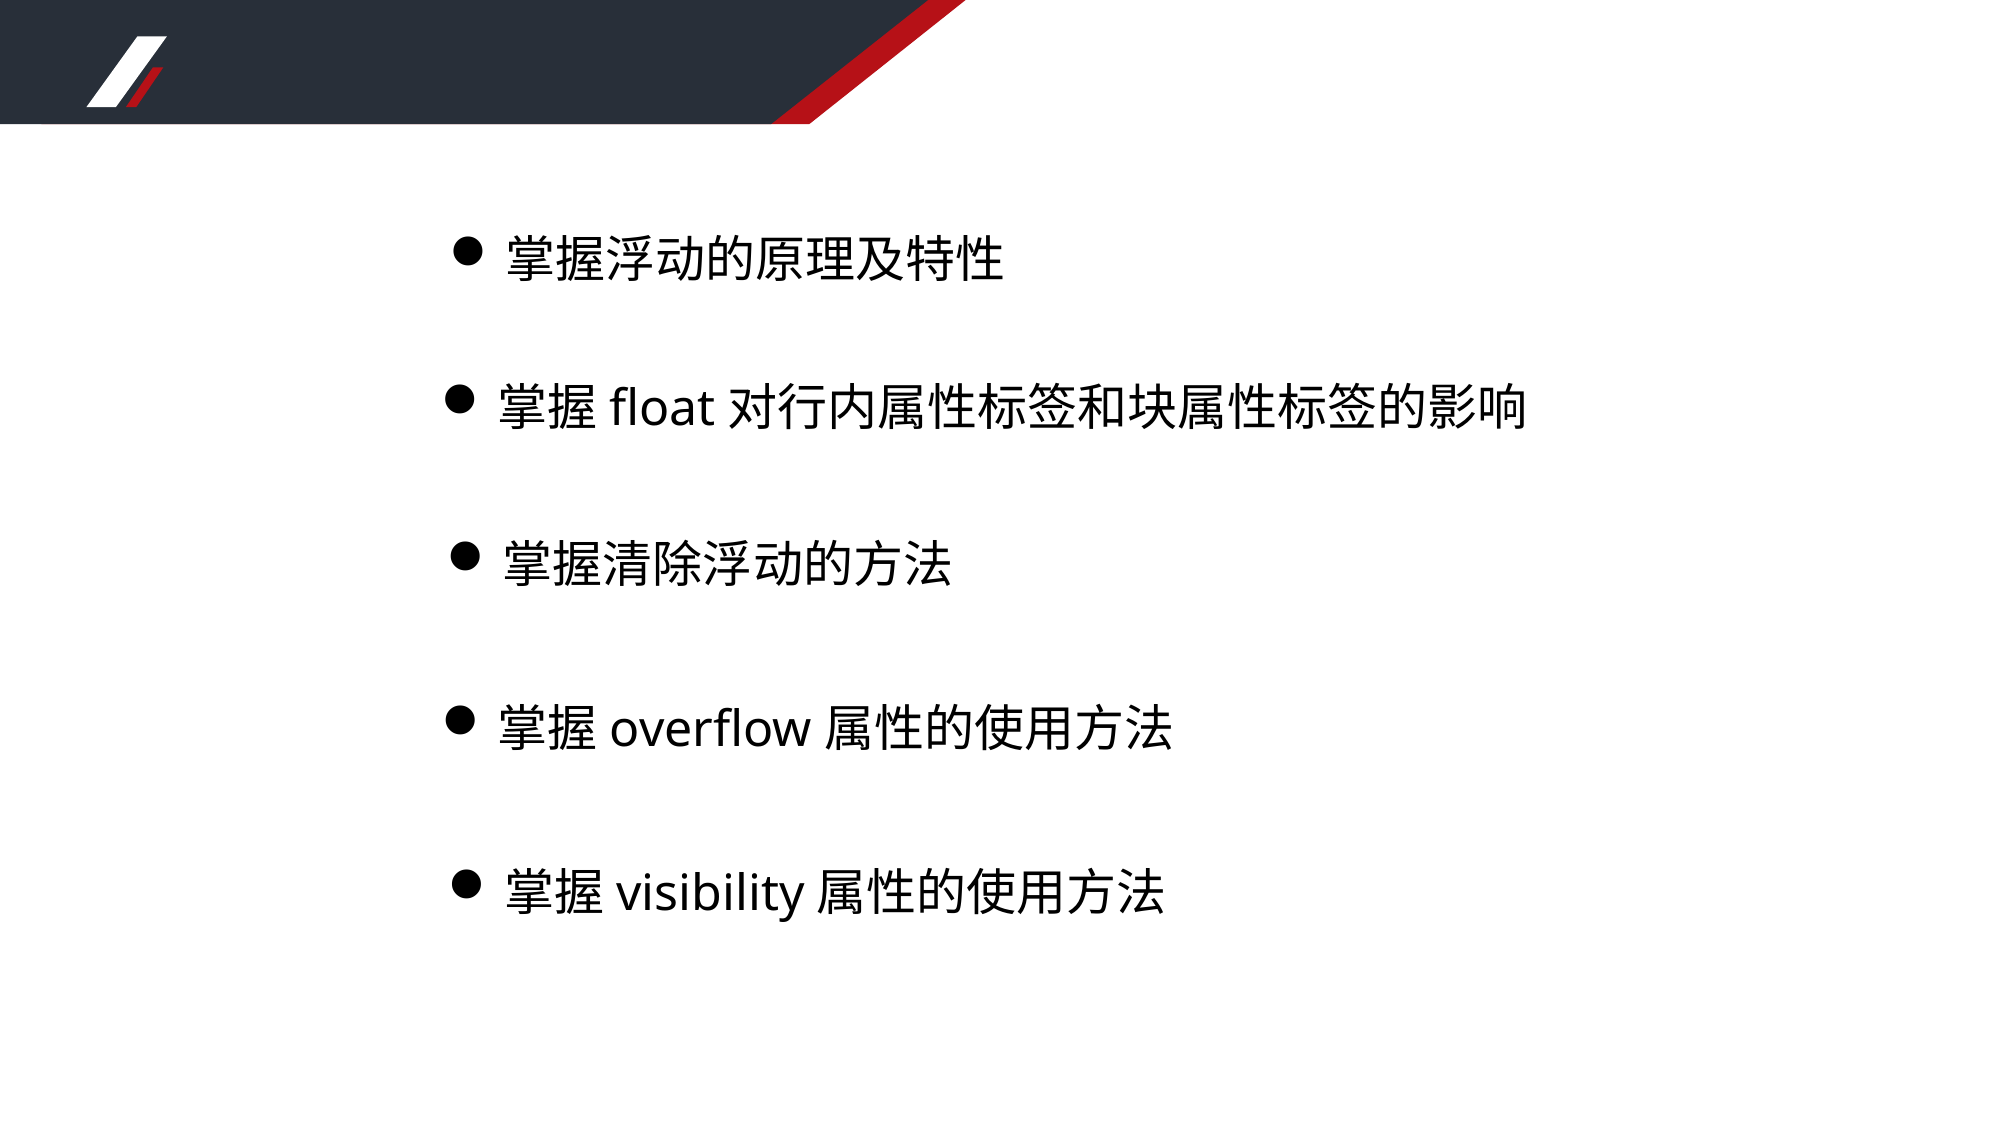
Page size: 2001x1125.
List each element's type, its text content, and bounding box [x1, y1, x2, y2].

text_box 掌握浮动的原理及特性 [434, 220, 1021, 295]
text_box 掌握overflow属性的使用方法 [426, 688, 1189, 764]
text_box 掌握visibility属性的使用方法 [433, 853, 1182, 928]
text_box 掌握float对行内属性标签和块属性标签的影响 [426, 368, 1543, 444]
text_box 掌握清除浮动的方法 [431, 524, 968, 600]
